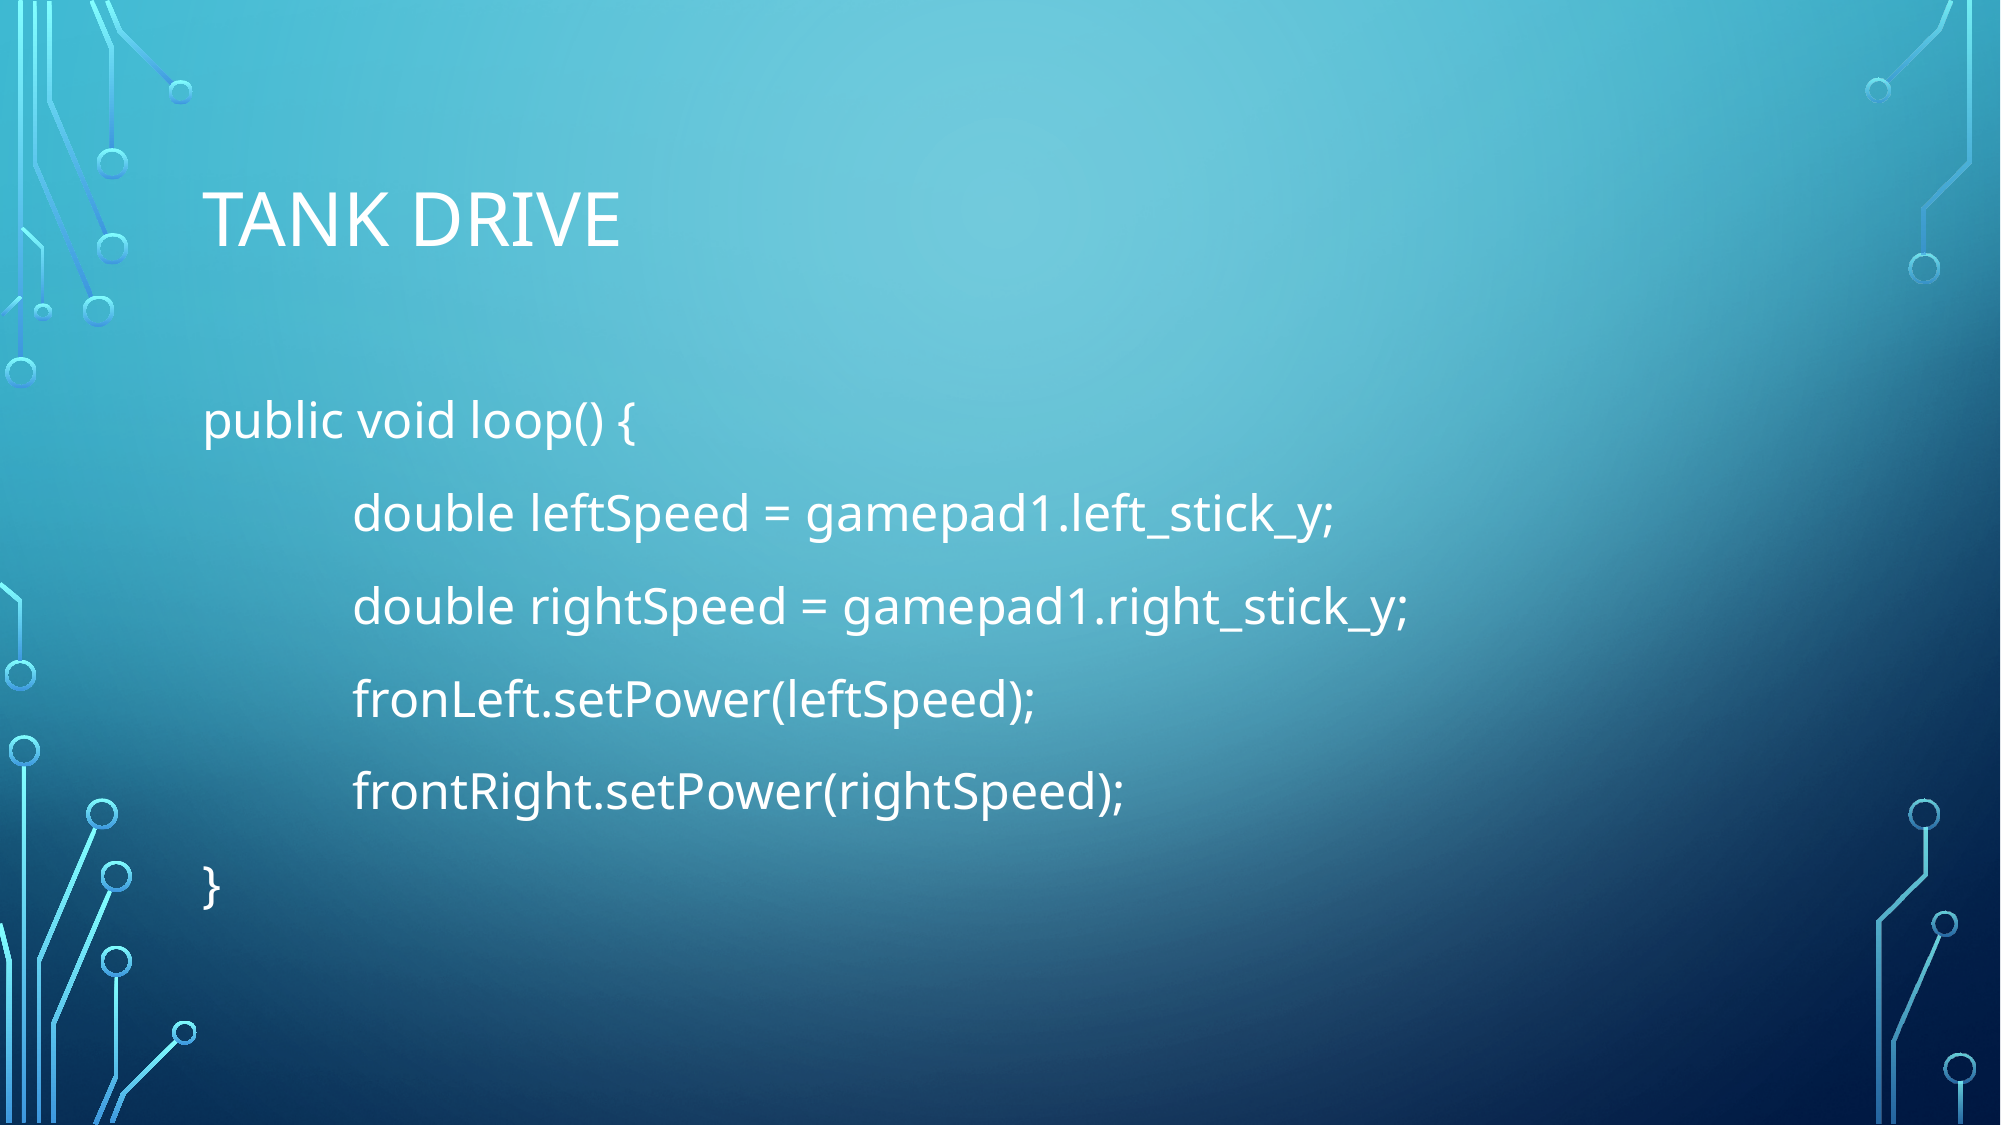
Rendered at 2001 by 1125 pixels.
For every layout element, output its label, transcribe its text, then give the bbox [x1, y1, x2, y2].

list public void loop() { double leftSpeed = gamepad1.left_stick_y; double rightSpeed = gamepad1.right_stick_y; fronLeft.setPower(leftSpeed); frontRight.setPower(rightSpeed); } [187, 369, 1813, 950]
title Tank Drive [187, 101, 1813, 344]
